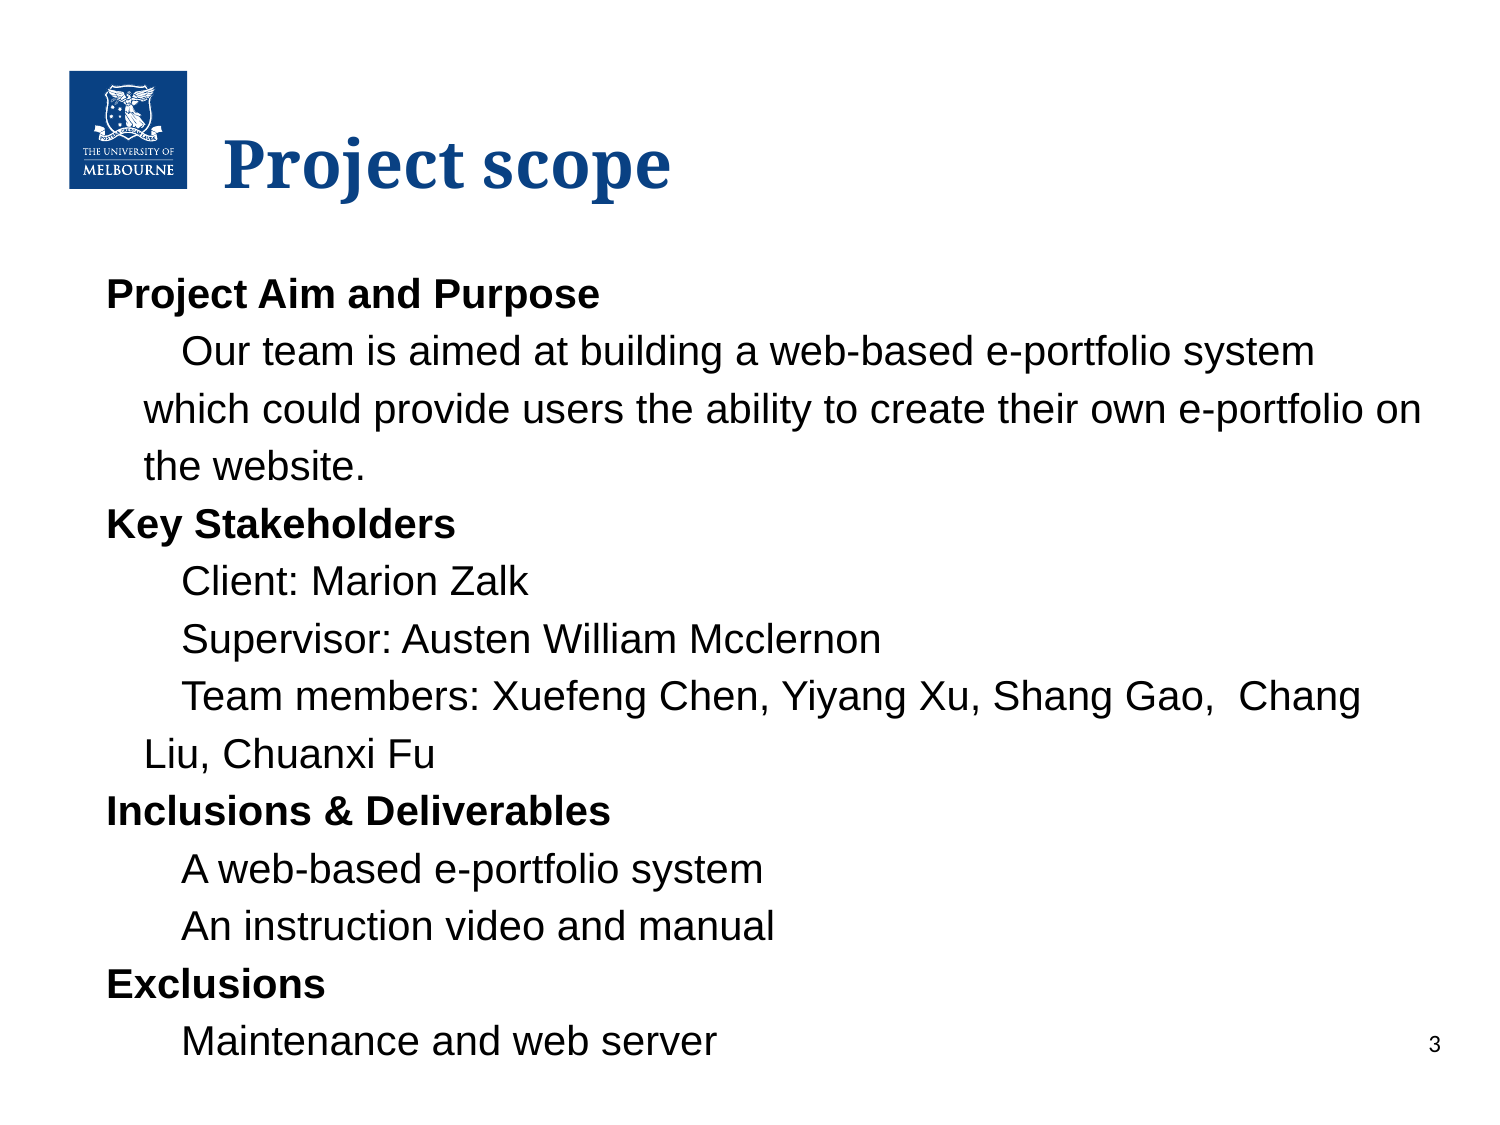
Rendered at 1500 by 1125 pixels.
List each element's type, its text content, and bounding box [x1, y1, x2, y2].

slide_number ‹#› [1348, 1012, 1442, 1073]
title Project scope [208, 64, 1443, 211]
list Project Aim and Purpose Our team is aimed at building a web-based e-portfolio system which could provide users the ability to create their own e-portfolio on the website. Key Stakeholders Client: Marion Zalk Supervisor: Austen William Mcclernon Team members: Xuefeng Chen, Yiyang Xu, Shang Gao, Chang Liu, Chuanxi Fu Inclusions & Deliverables A web-based e-portfolio system An instruction video and manual Exclusions Maintenance and web server [53, 251, 1443, 1073]
